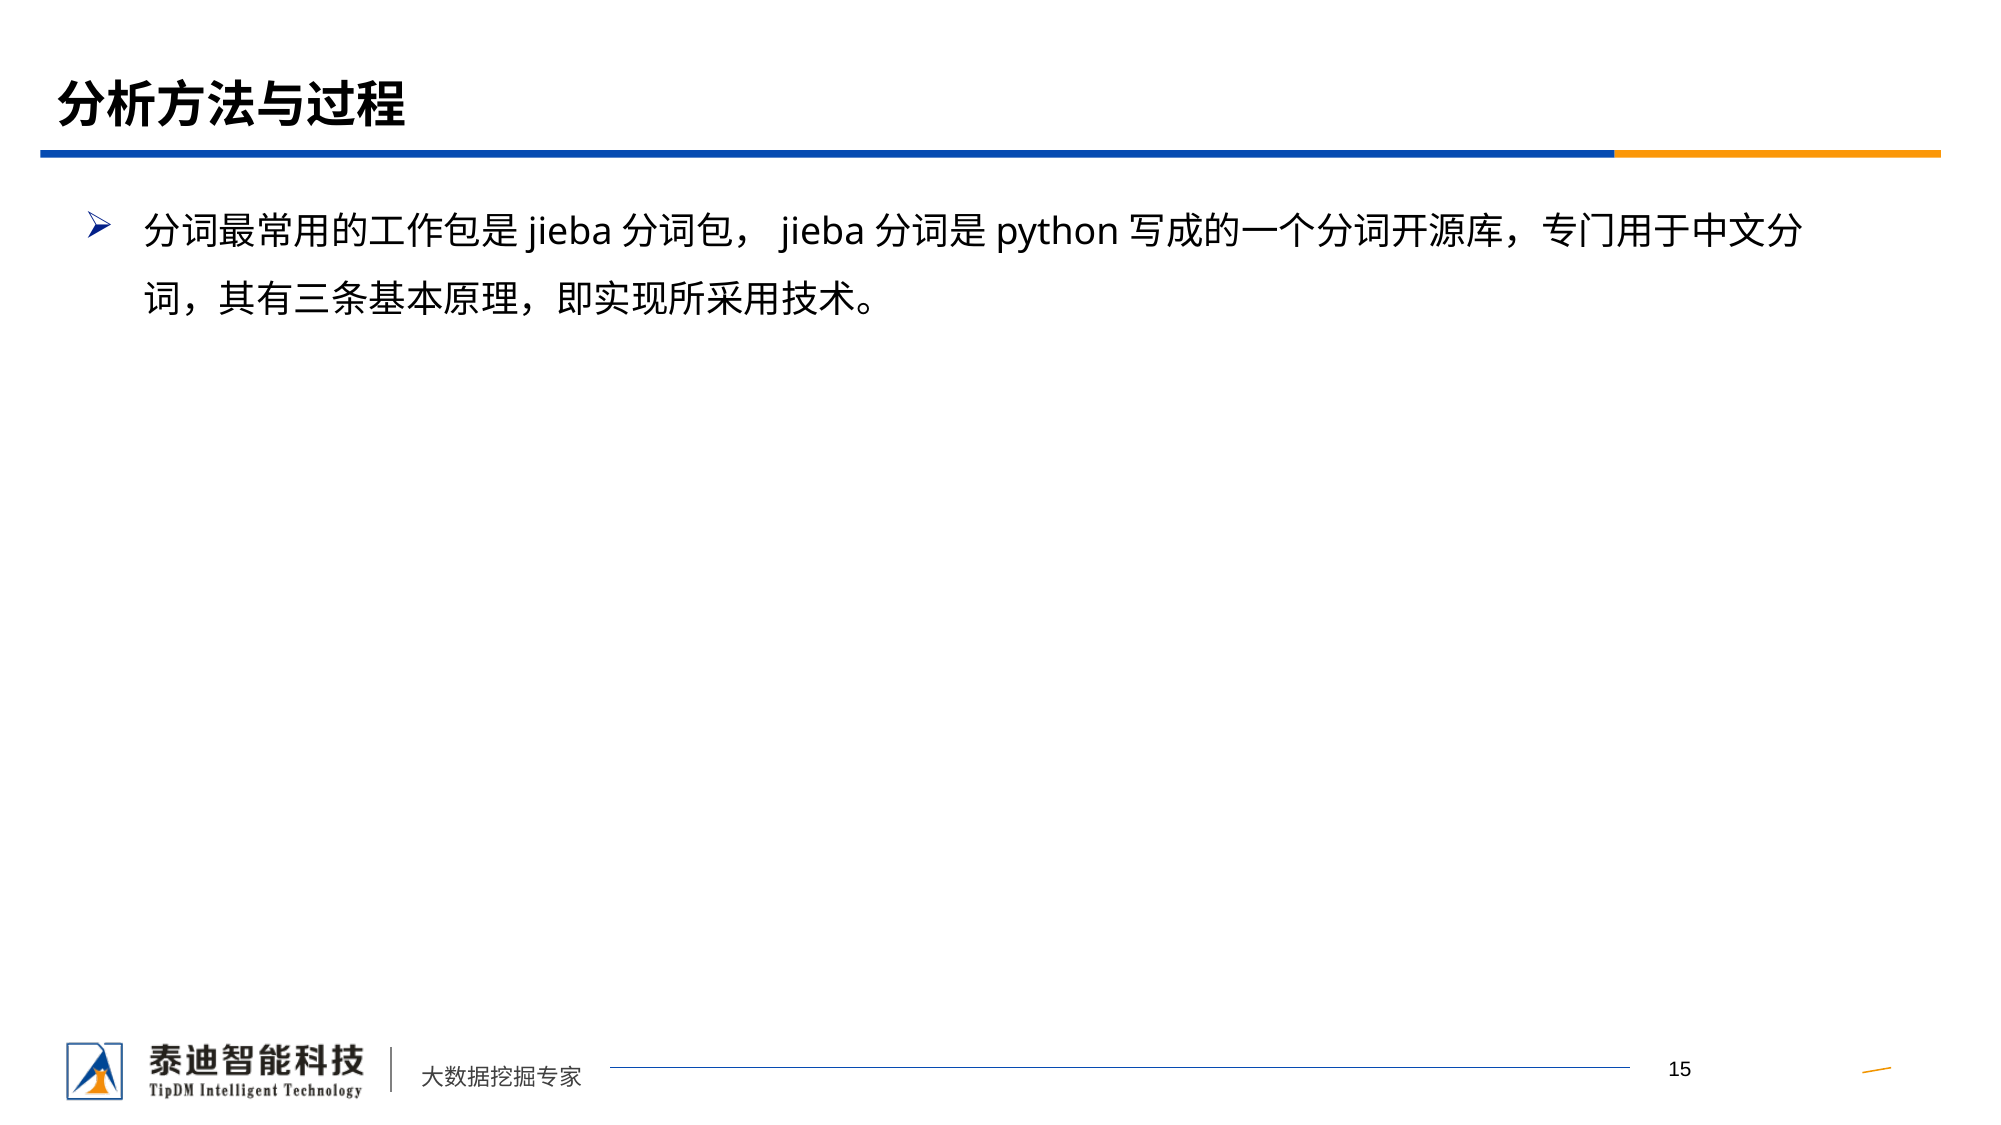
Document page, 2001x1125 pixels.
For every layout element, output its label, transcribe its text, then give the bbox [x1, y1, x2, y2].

picture [62, 1028, 368, 1107]
list 分词最常用的工作包是jieba分词包，jieba分词是python写成的一个分词开源库，专门用于中文分词，其有三条基本原理，即实现所采用技术。 [69, 176, 1892, 1005]
title 分析方法与过程 [41, 58, 1843, 146]
